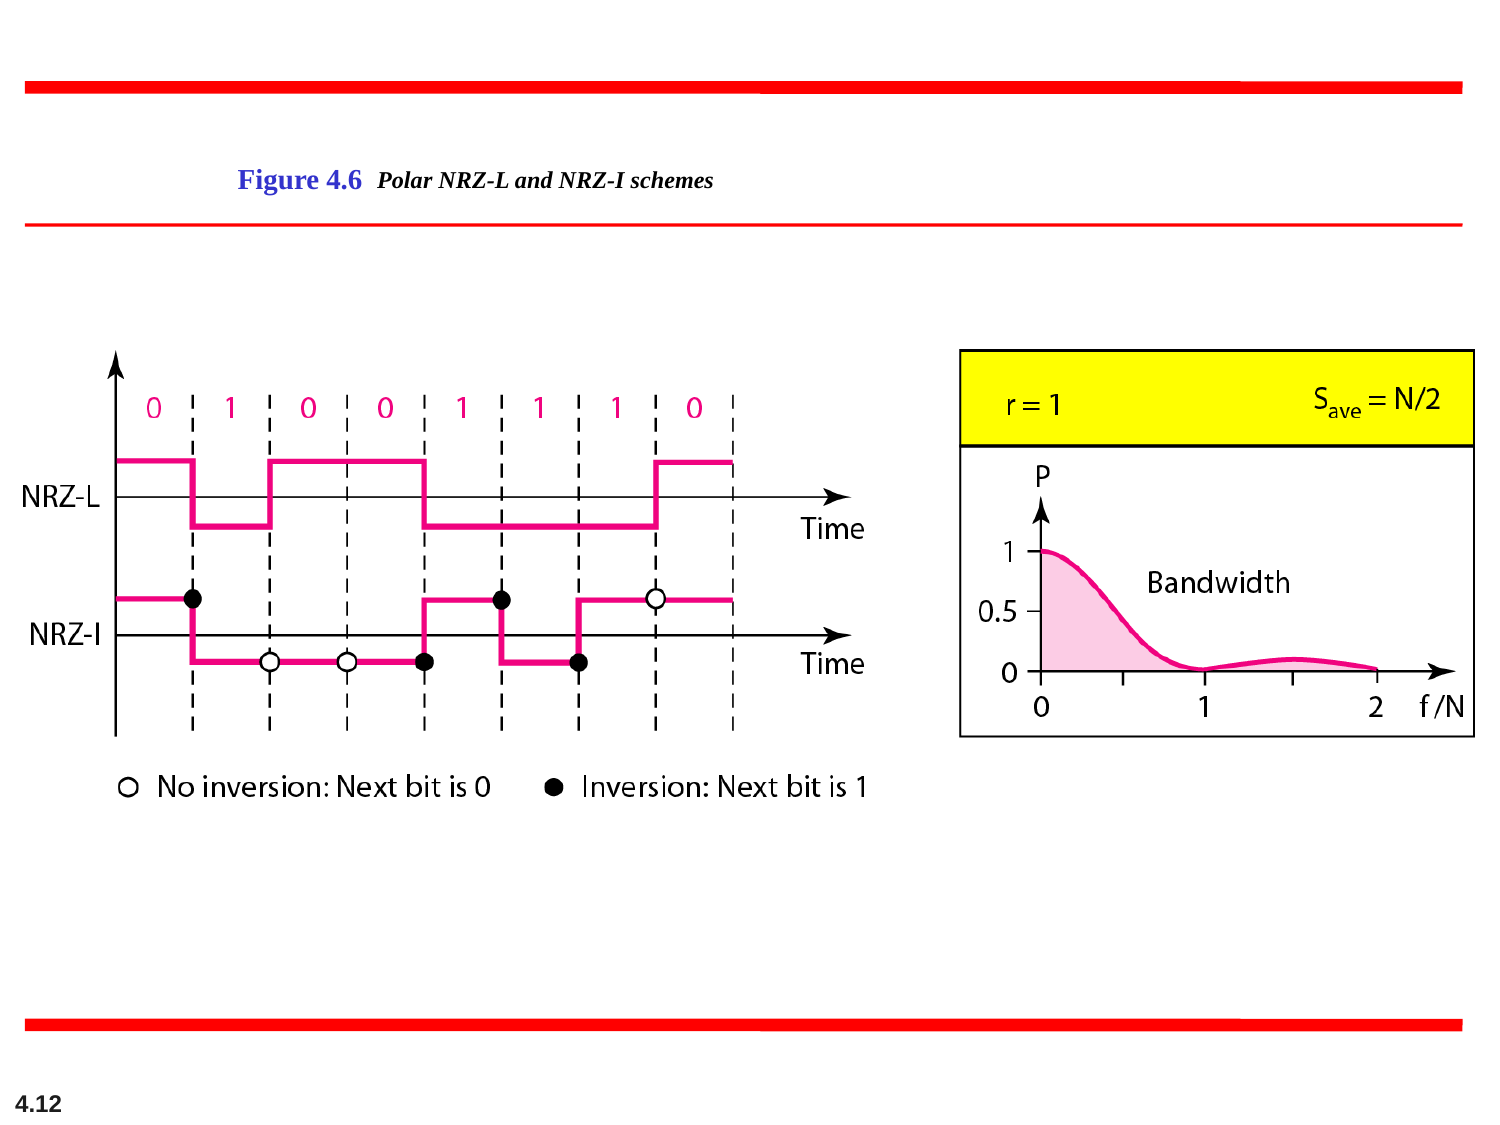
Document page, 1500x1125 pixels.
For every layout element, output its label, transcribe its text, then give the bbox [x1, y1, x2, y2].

picture [20, 349, 1475, 805]
slide_number 4.12 [0, 1050, 313, 1125]
text_box Figure 4.6 Polar NRZ-L and NRZ-I schemes [222, 125, 730, 203]
